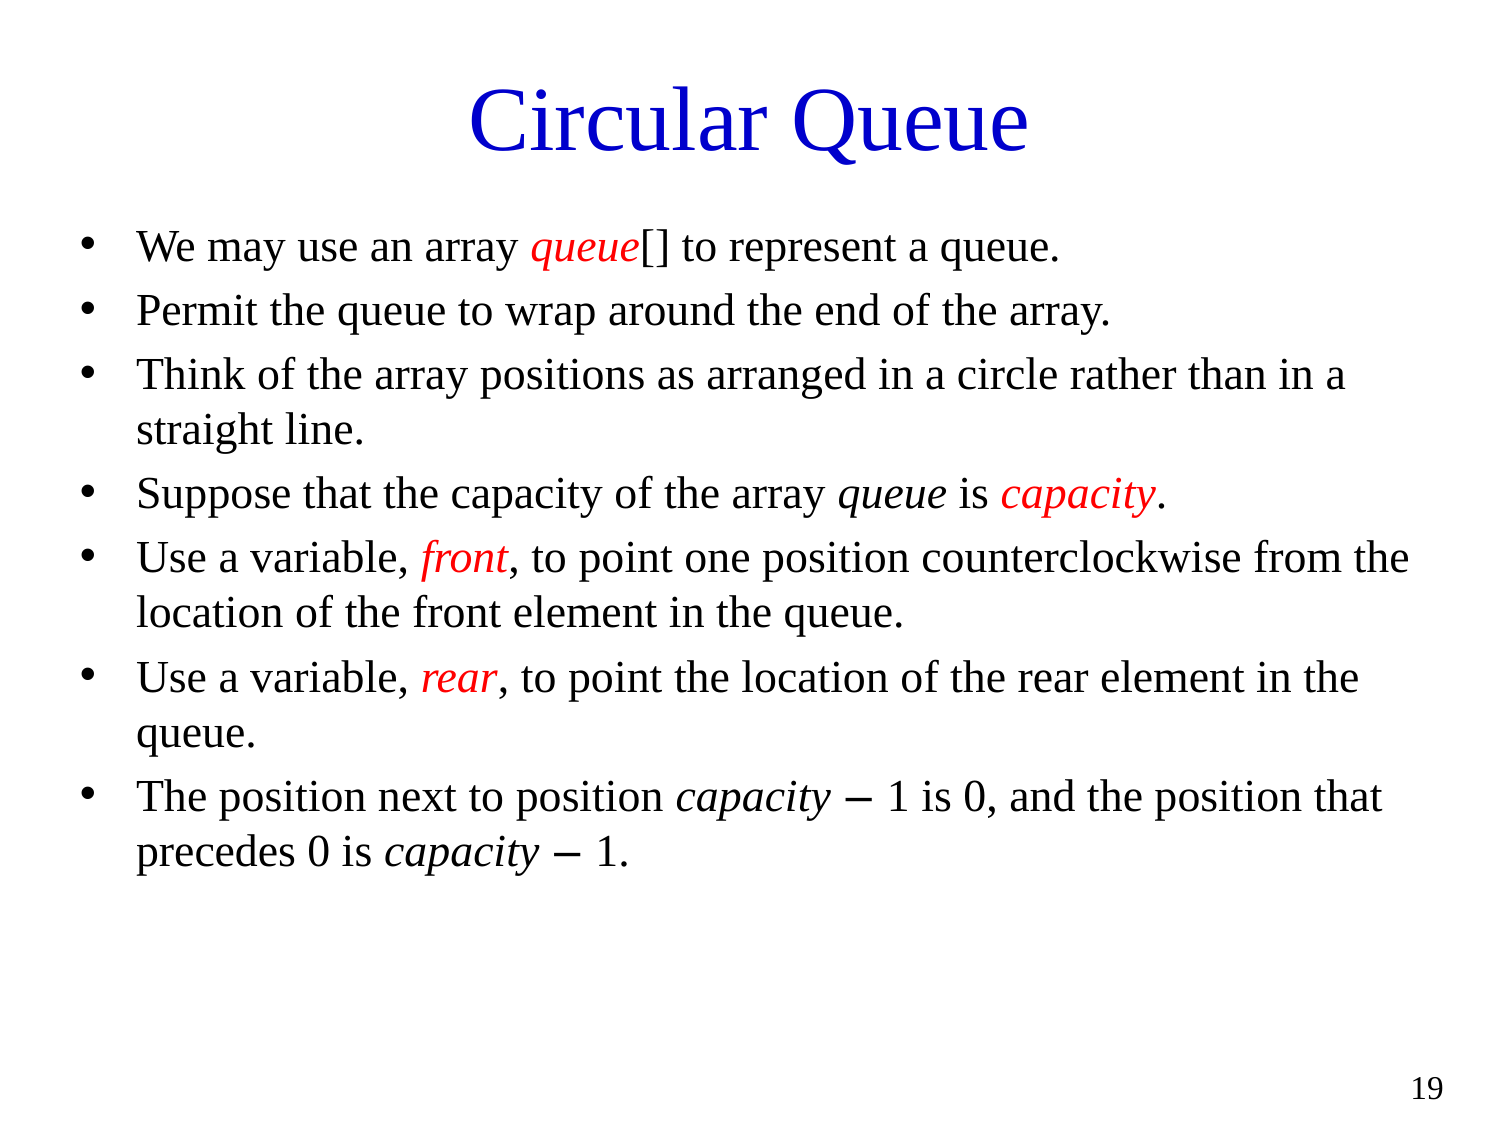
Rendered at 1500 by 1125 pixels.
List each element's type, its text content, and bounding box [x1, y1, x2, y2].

slide_number 19 [1387, 1058, 1460, 1107]
list We may use an array queue[] to represent a queue. Permit the queue to wrap around the end of the array. Think of the array positions as arranged in a circle rather than in a straight line. Suppose that the capacity of the array queue is capacity. Use a variable, front, to point one position counterclockwise from the location of the front element in the queue. Use a variable, rear, to point the location of the rear element in the queue. The position next to position capacity − 1 is 0, and the position that precedes 0 is capacity − 1. [64, 207, 1436, 1036]
title Circular Queue [64, 42, 1436, 185]
